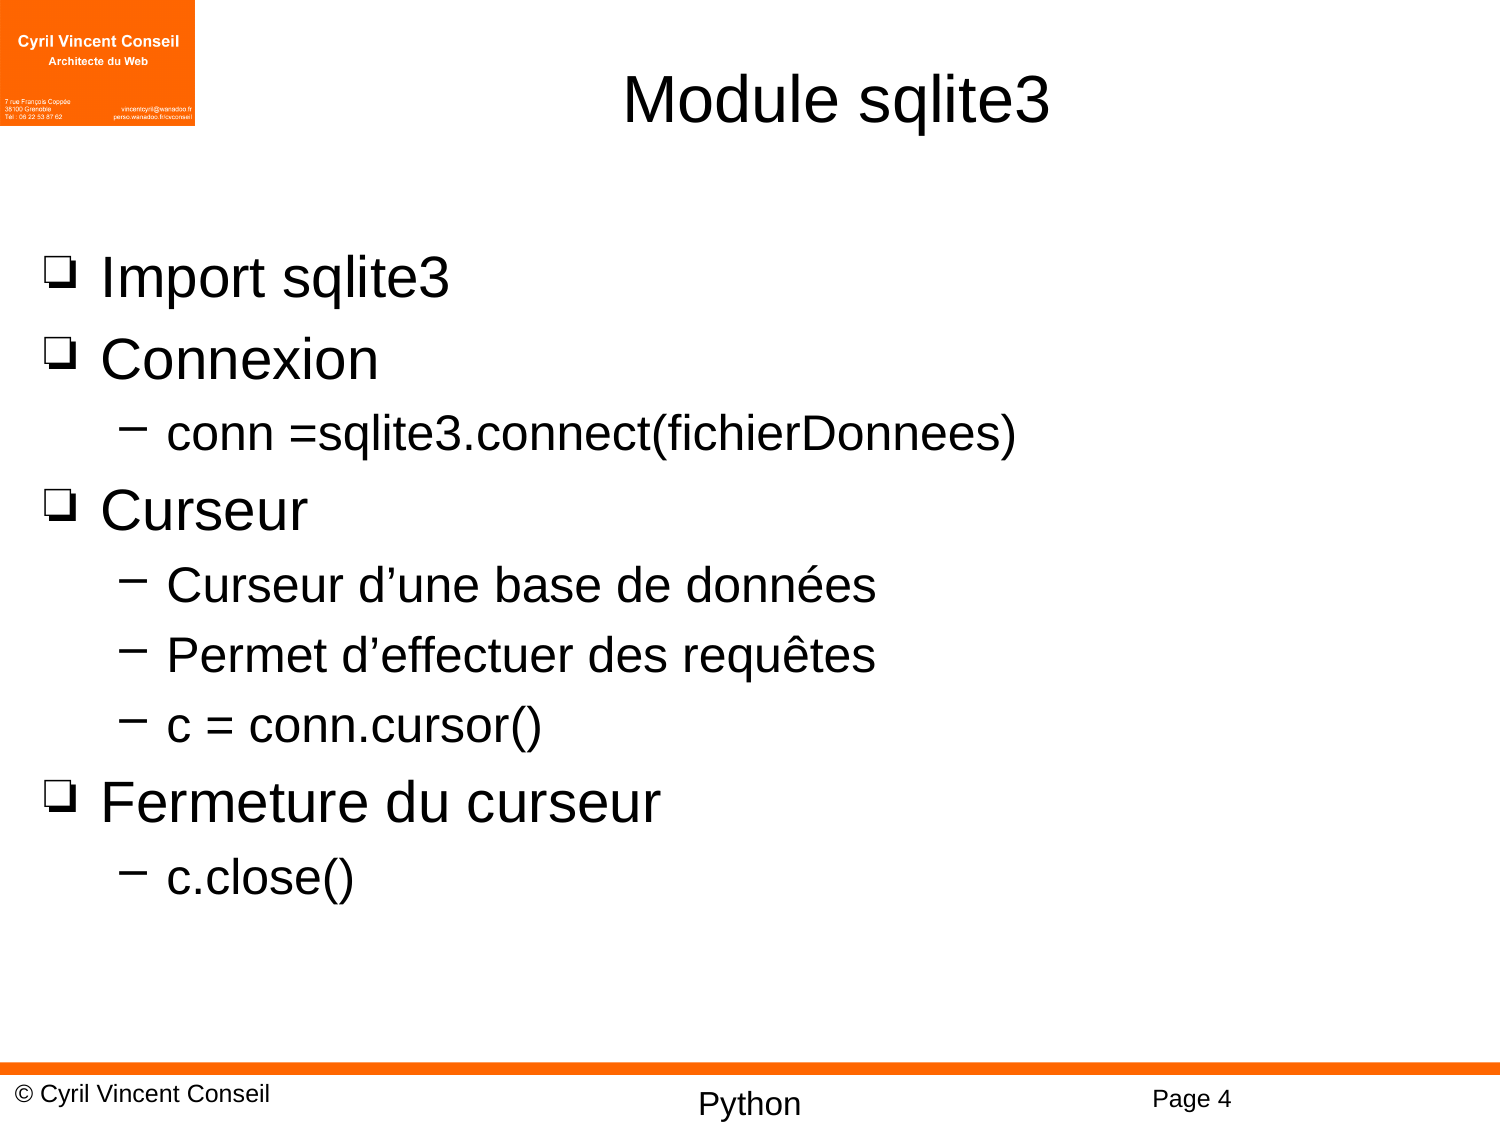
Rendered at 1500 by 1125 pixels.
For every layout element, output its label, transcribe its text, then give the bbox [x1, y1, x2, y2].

title Module sqlite3 [194, 2, 1480, 190]
list Import sqlite3 Connexion conn =sqlite3.connect(fichierDonnees) Curseur Curseur d’une base de données Permet d’effectuer des requêtes c = conn.cursor() Fermeture du curseur c.close() [29, 231, 1468, 1059]
picture [0, 0, 195, 126]
